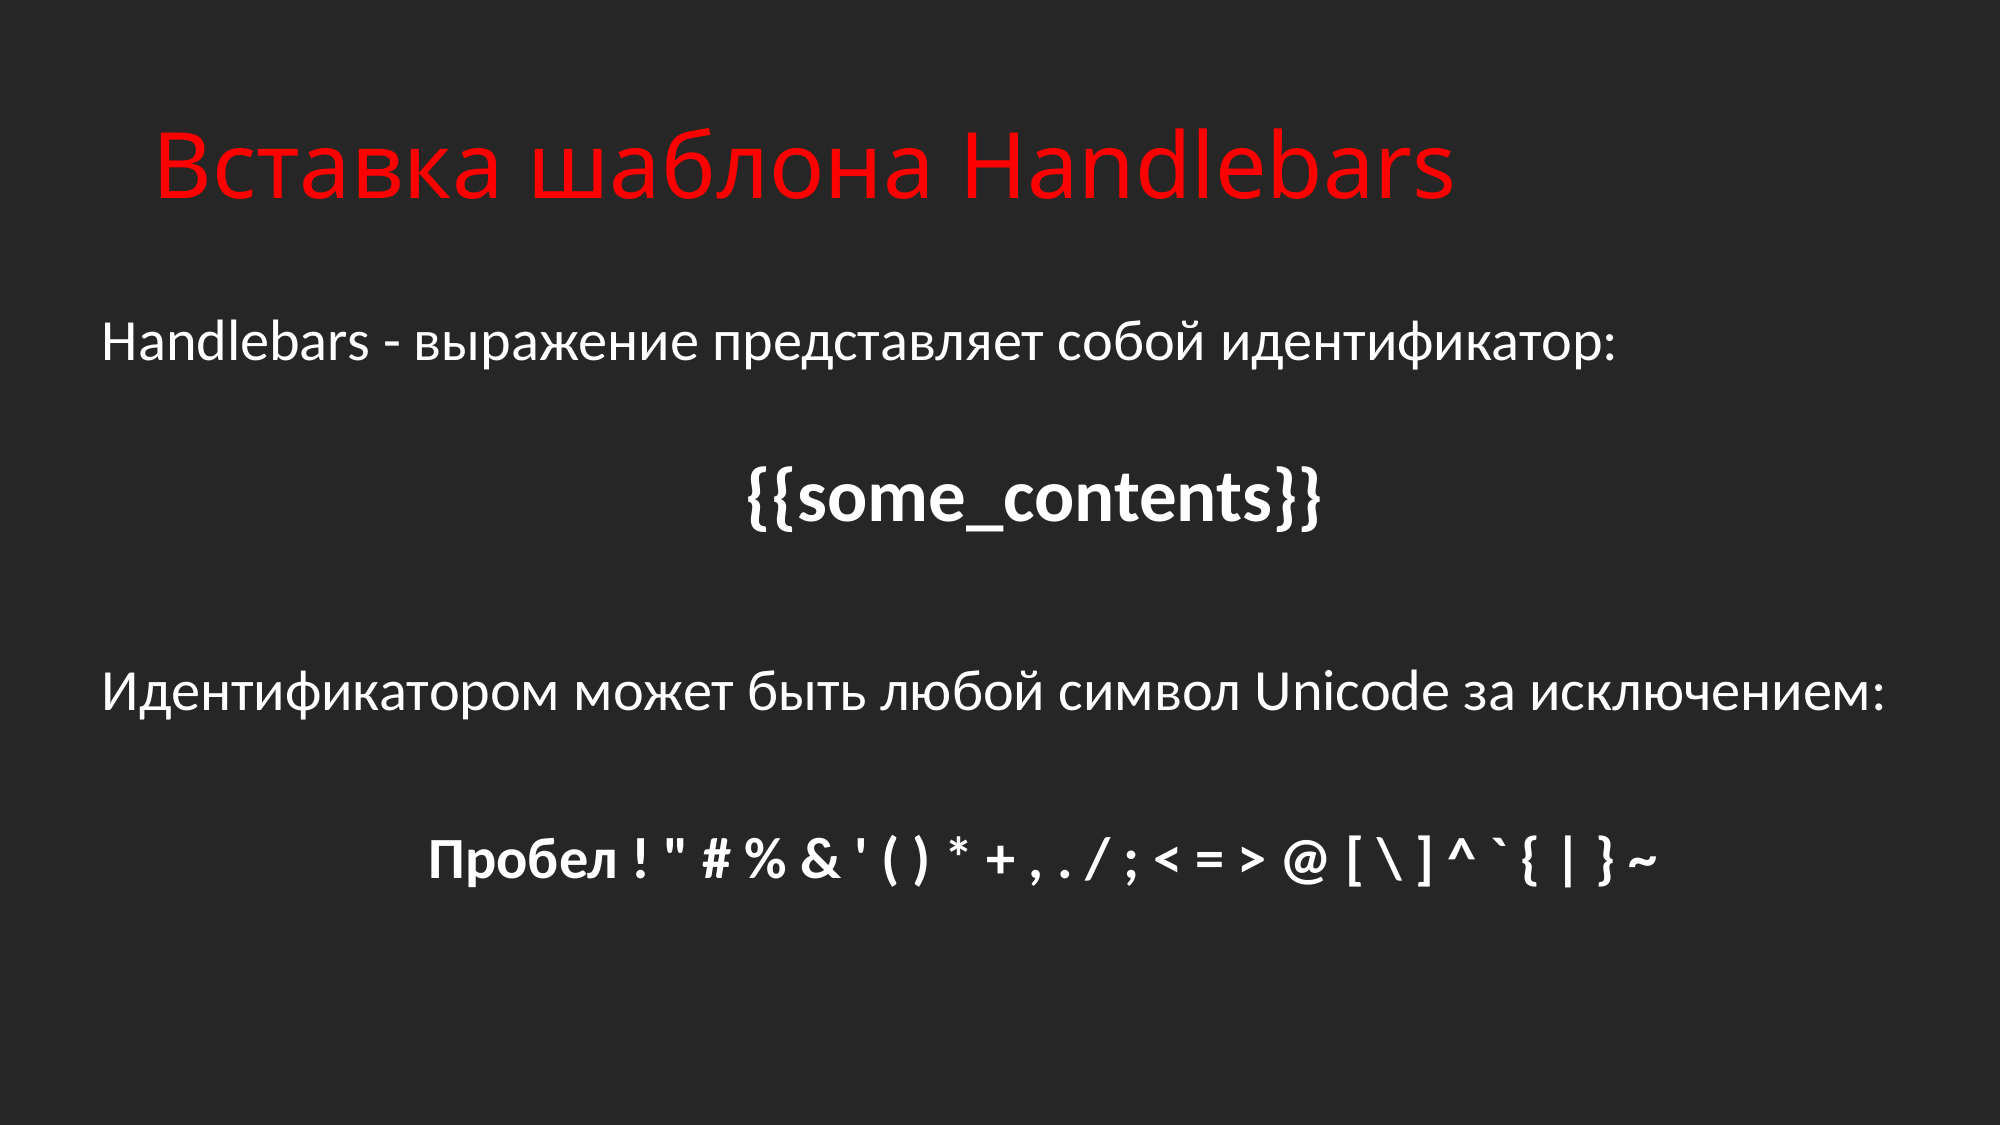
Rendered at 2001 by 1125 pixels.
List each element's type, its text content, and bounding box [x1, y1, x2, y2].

list Handlebars - выражение представляет собой идентификатор: {{some_contents}} Идентификатором может быть любой символ Unicode за исключением: Пробел ! " # % & ' ( ) * + , . / ; < = > @ [ \ ] ^ ` { | } ~ [86, 302, 2000, 1017]
title Вставка шаблона Handlebars [137, 59, 1863, 278]
